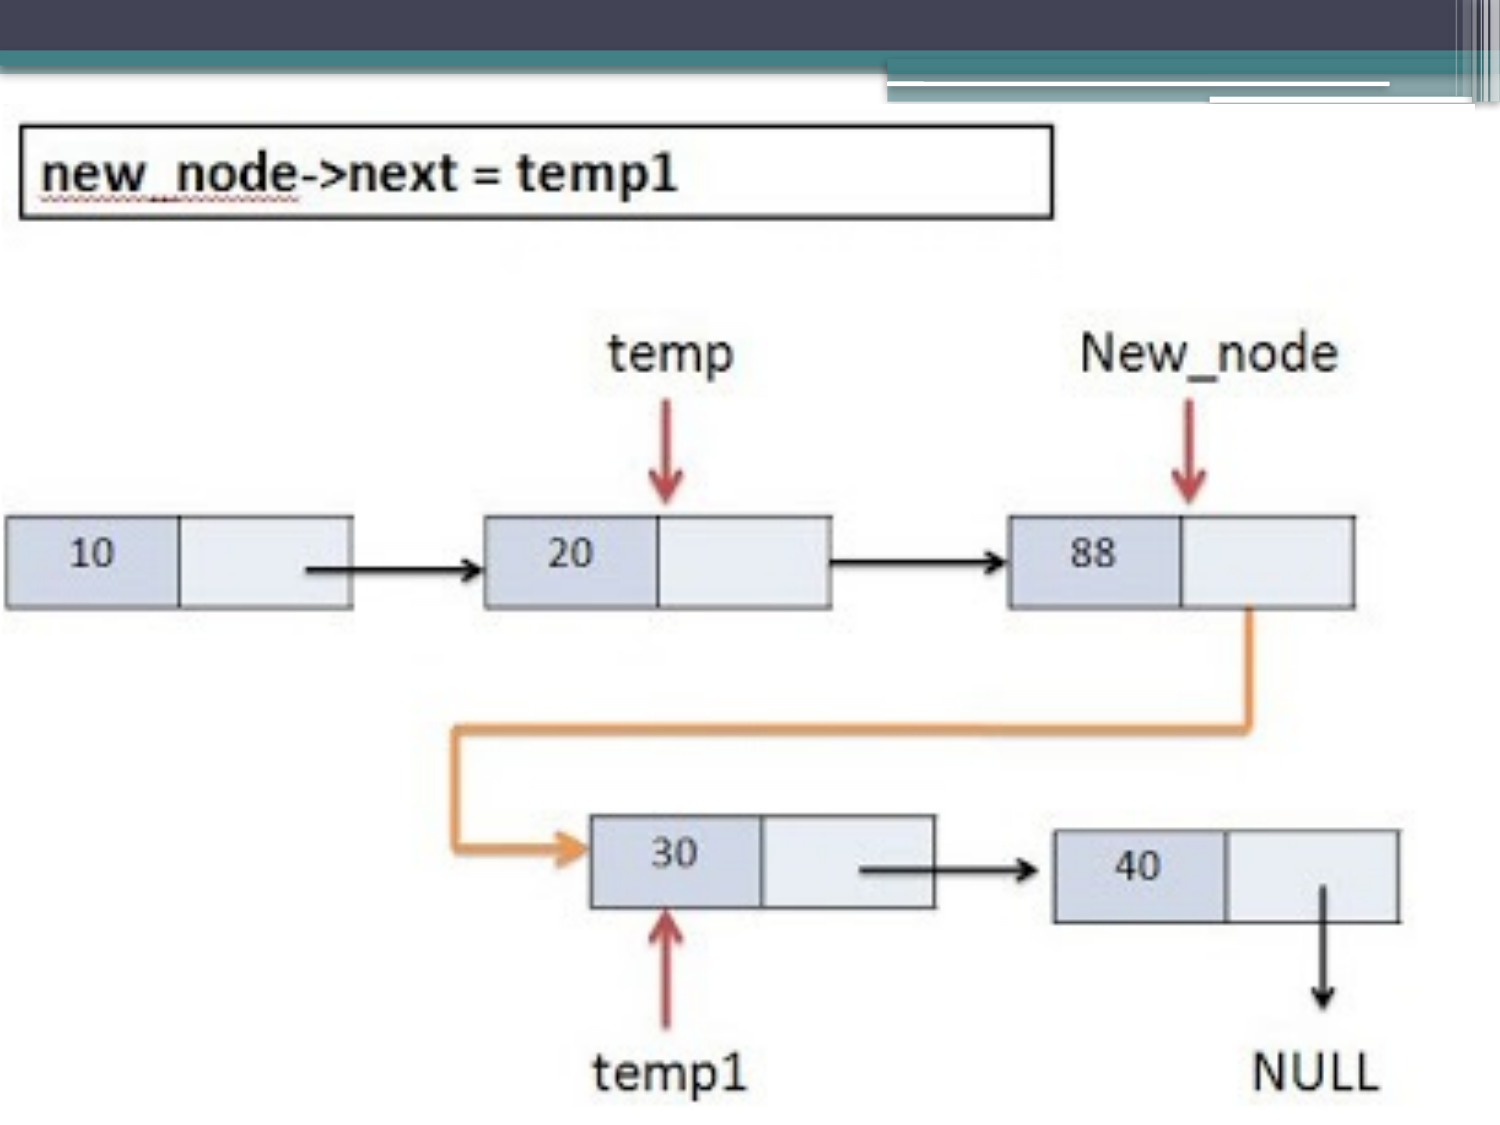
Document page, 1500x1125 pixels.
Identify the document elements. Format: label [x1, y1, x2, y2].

picture [2, 103, 1476, 1121]
